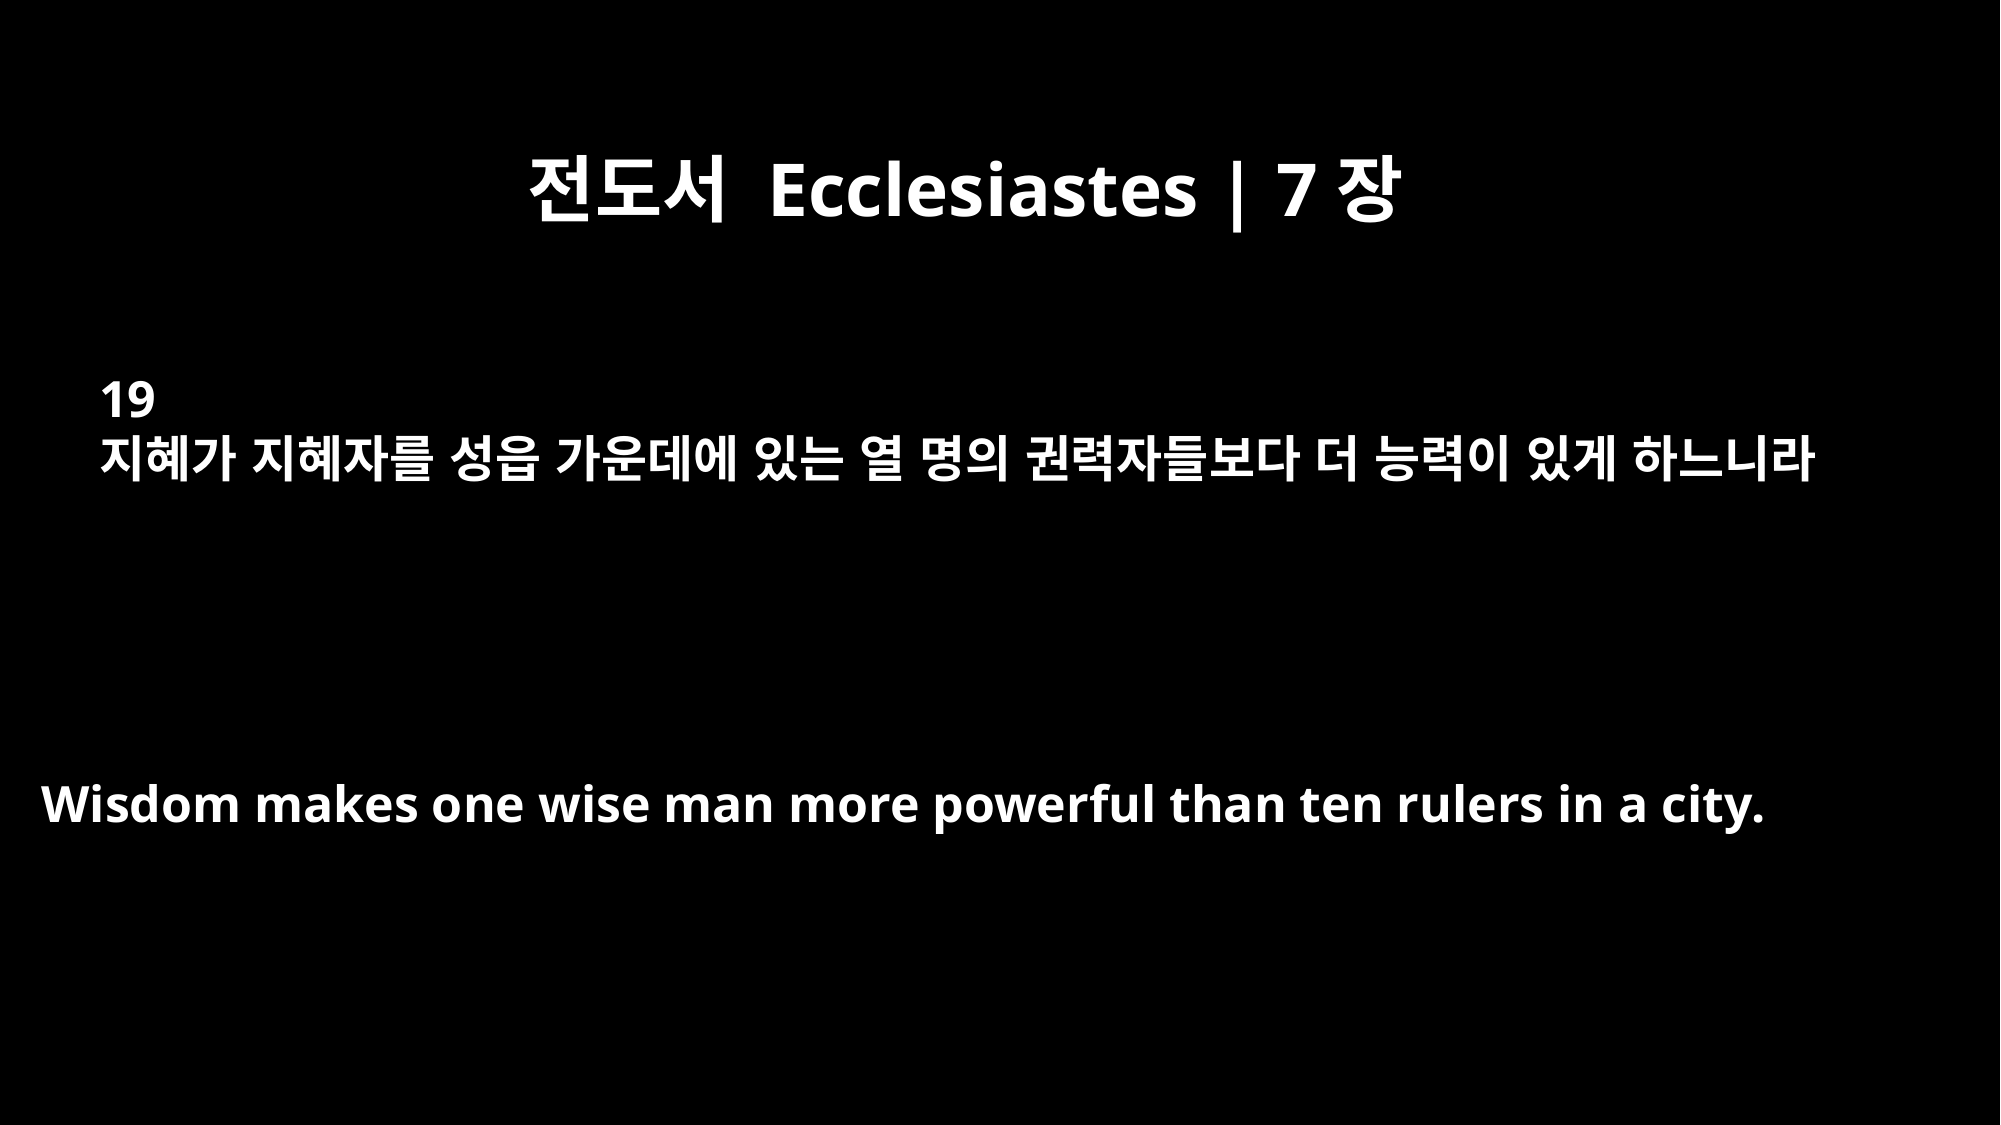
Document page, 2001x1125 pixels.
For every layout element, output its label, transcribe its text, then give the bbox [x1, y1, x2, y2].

text_box 19 지혜가 지혜자를 성읍 가운데에 있는 열 명의 권력자들보다 더 능력이 있게 하느니라 [84, 359, 1833, 495]
text_box 전도서 Ecclesiastes | 7장 [513, 136, 1419, 239]
text_box Wisdom makes one wise man more powerful than ten rulers in a city. [26, 764, 1781, 840]
